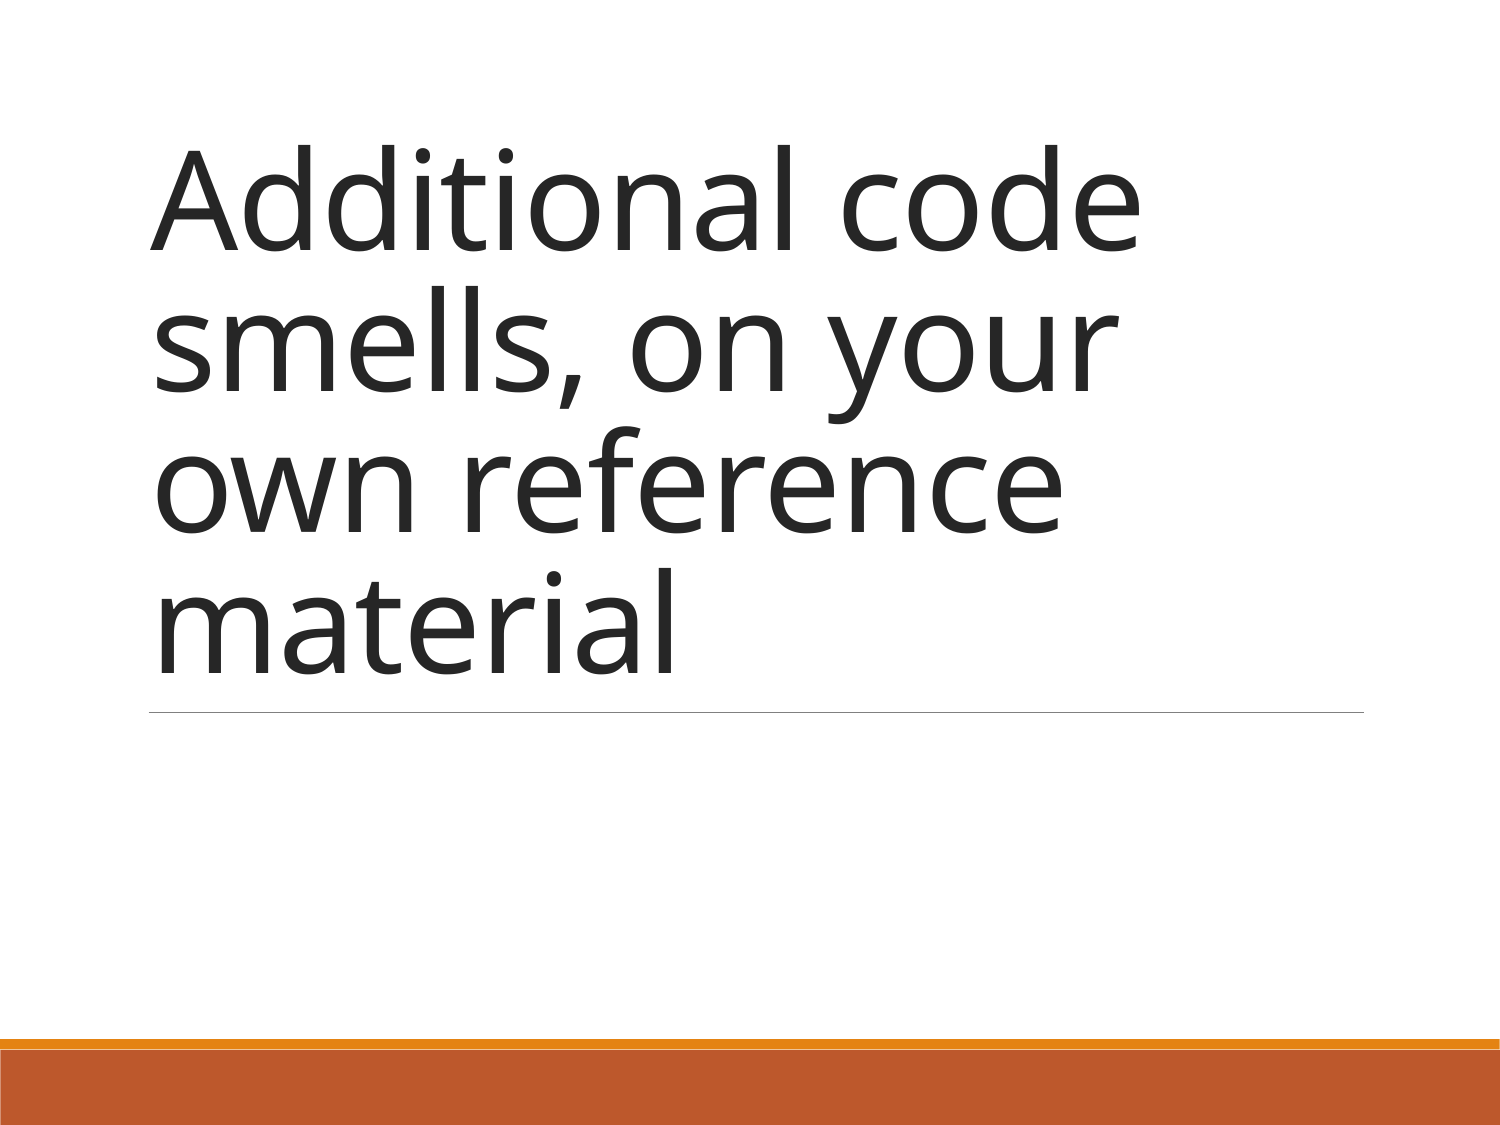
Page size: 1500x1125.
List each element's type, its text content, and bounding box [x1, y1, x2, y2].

title Additional code smells, on your own reference material [135, 124, 1373, 710]
